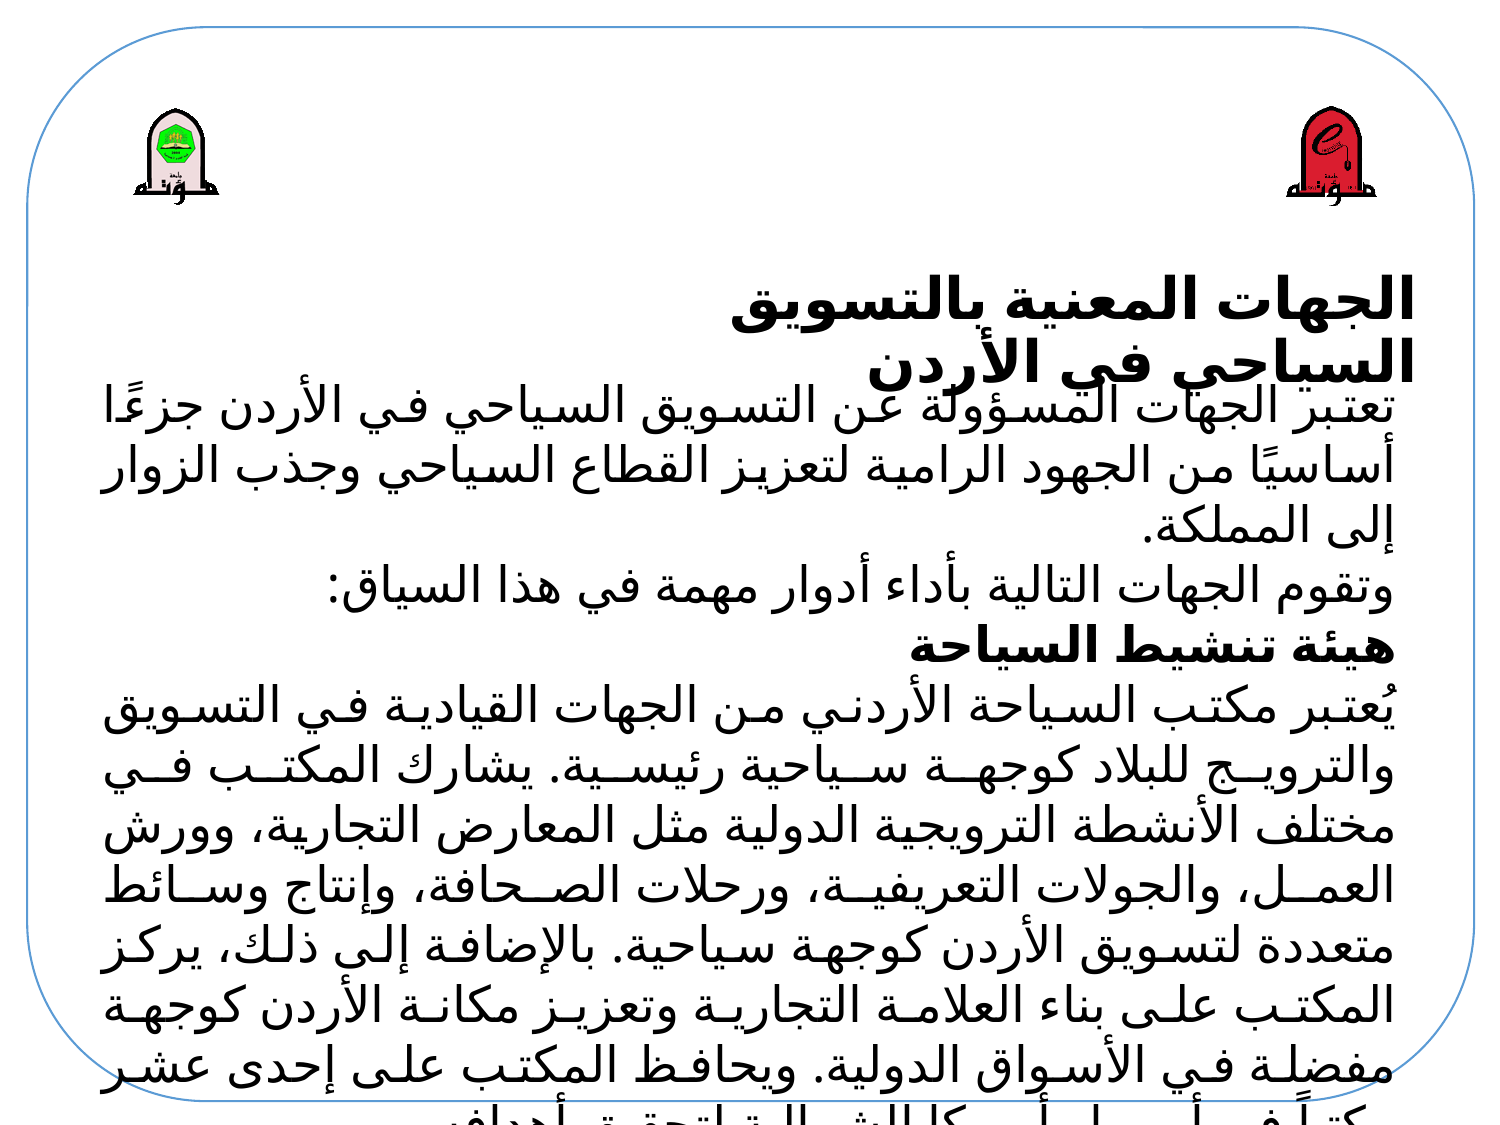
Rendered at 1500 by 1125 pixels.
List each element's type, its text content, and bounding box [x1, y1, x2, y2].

picture [131, 102, 220, 208]
picture [1282, 106, 1380, 208]
subtitle ​تعتبر الجهات المسؤولة عن التسويق السياحي في الأردن جزءًا أساسيًا من الجهود الرامية لتعزيز القطاع السياحي وجذب الزوار إلى المملكة. وتقوم الجهات التالية بأداء أدوار مهمة في هذا السياق: هيئة تنشيط السياحة يُعتبر مكتب السياحة الأردني من الجهات القيادية في التسويق والترويج للبلاد كوجهة سياحية رئيسية. يشارك المكتب في مختلف الأنشطة الترويجية الدولية مثل المعارض التجارية، وورش العمل، والجولات التعريفية، ورحلات الصحافة، وإنتاج وسائط متعددة لتسويق الأردن كوجهة سياحية. بالإضافة إلى ذلك، يركز المكتب على بناء العلامة التجارية وتعزيز مكانة الأردن كوجهة مفضلة في الأسواق الدولية. ويحافظ المكتب على إحدى عشر مكتباً في أوروبا وأمريكا الشمالية لتحقيق أهدافه. [87, 364, 1412, 1010]
title الجهات المعنية بالتسويق السياحي في الأردن [461, 261, 1433, 327]
